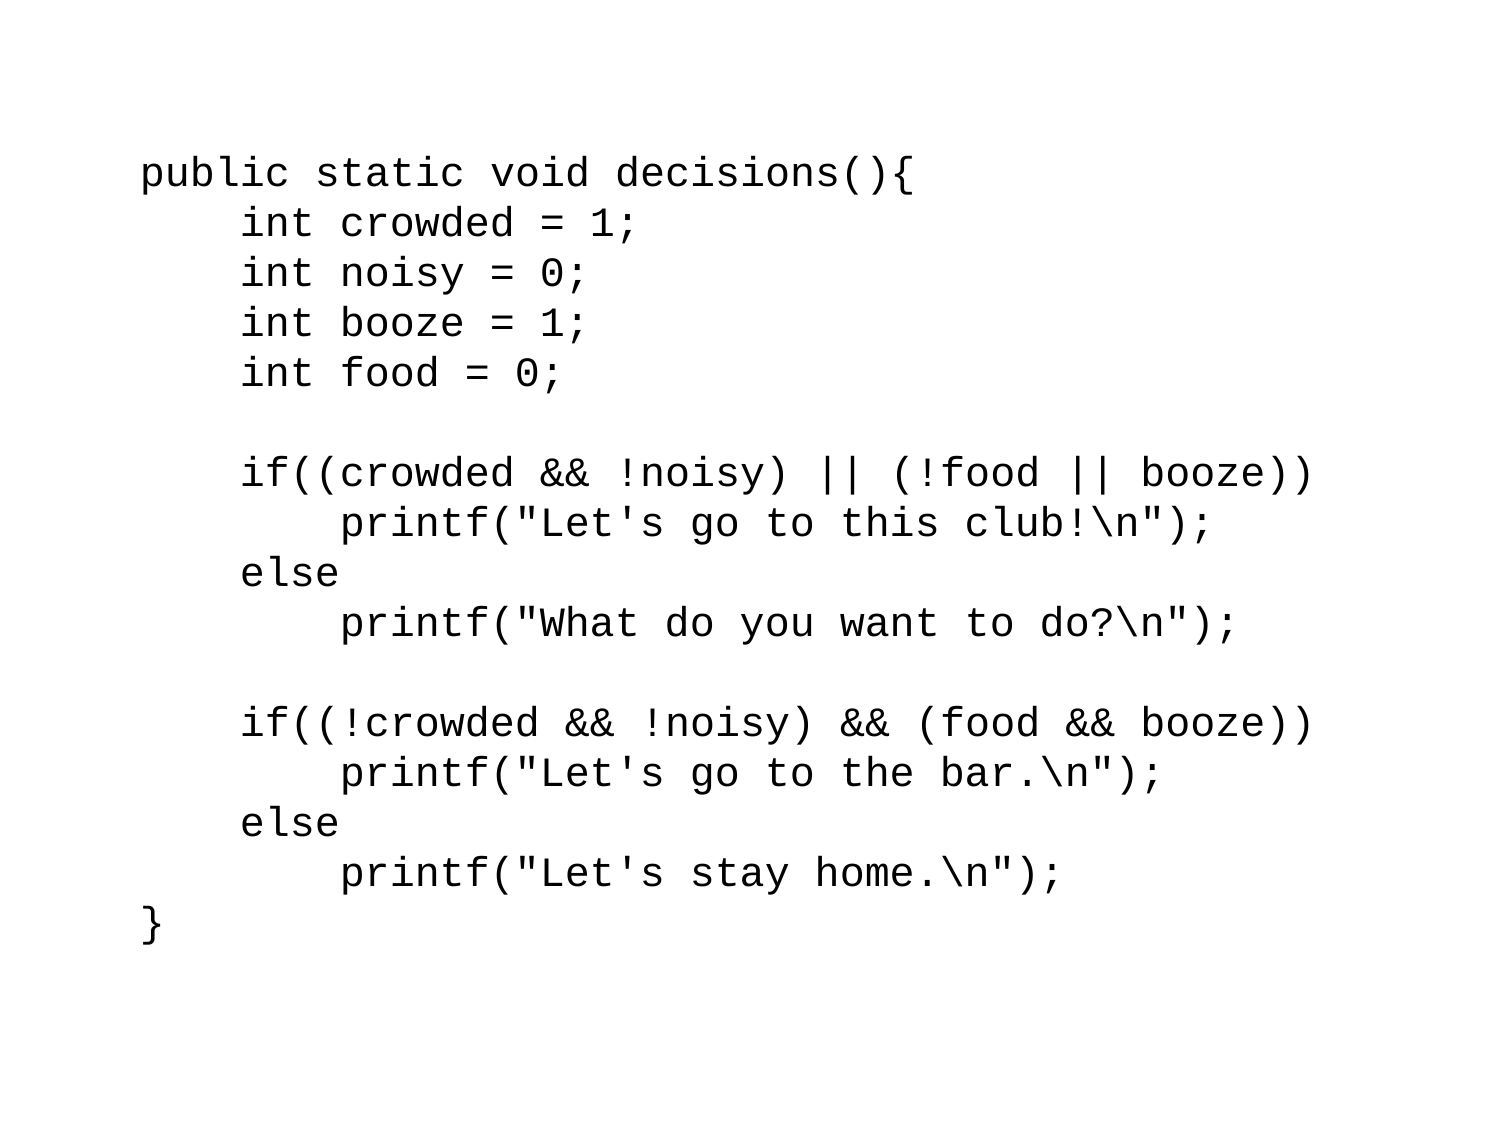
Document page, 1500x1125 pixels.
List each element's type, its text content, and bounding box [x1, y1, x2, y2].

text_box public static void decisions(){ int crowded = 1; int noisy = 0; int booze = 1; int food = 0; if((crowded && !noisy) || (!food || booze)) printf("Let's go to this club!\n"); else printf("What do you want to do?\n"); if((!crowded && !noisy) && (food && booze)) printf("Let's go to the bar.\n"); else printf("Let's stay home.\n"); } [124, 137, 1400, 953]
